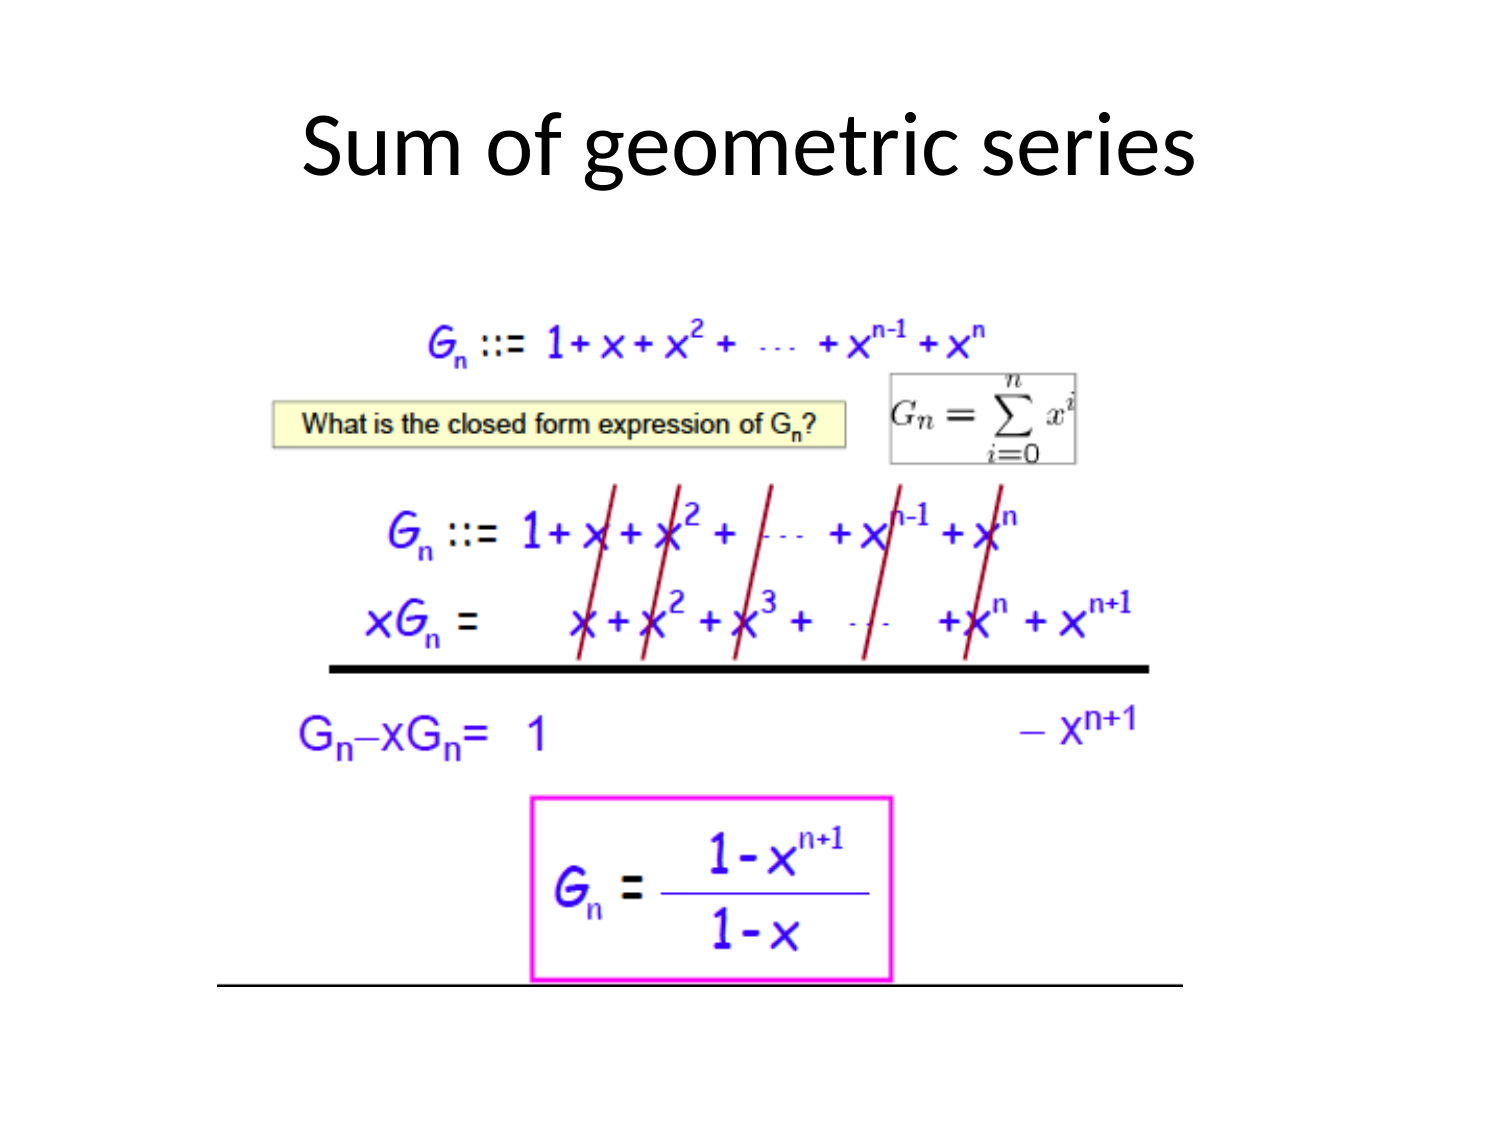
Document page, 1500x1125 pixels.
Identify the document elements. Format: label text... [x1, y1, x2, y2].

title Sum of geometric series [75, 45, 1425, 233]
picture [217, 290, 1183, 987]
